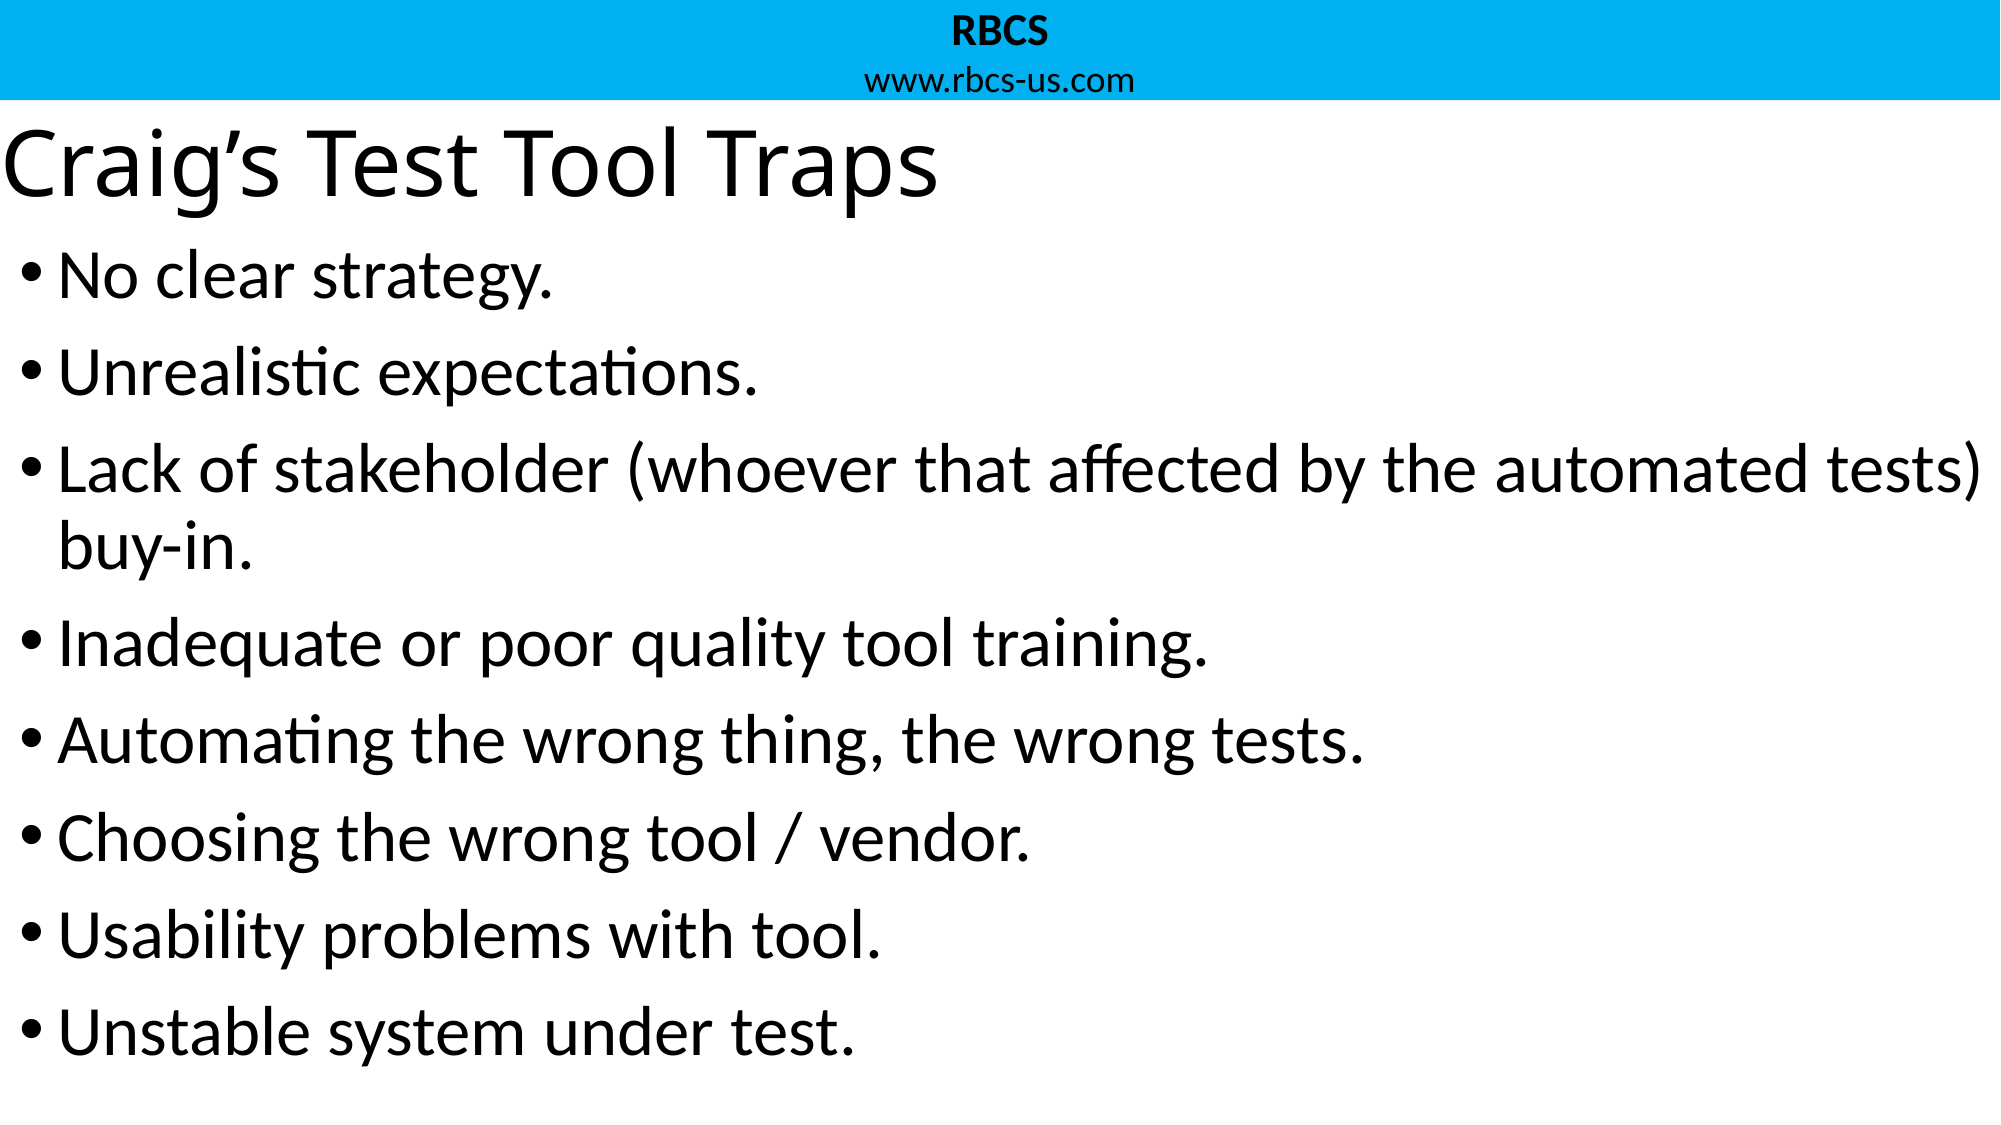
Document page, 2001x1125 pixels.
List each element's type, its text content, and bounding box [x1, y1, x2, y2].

title Craig’s Test Tool Traps [0, 87, 2000, 238]
list No clear strategy. Unrealistic expectations. Lack of stakeholder (whoever that affected by the automated tests) buy-in. Inadequate or poor quality tool training. Automating the wrong thing, the wrong tests. Choosing the wrong tool / vendor. Usability problems with tool. Unstable system under test. [19, 237, 2000, 1125]
